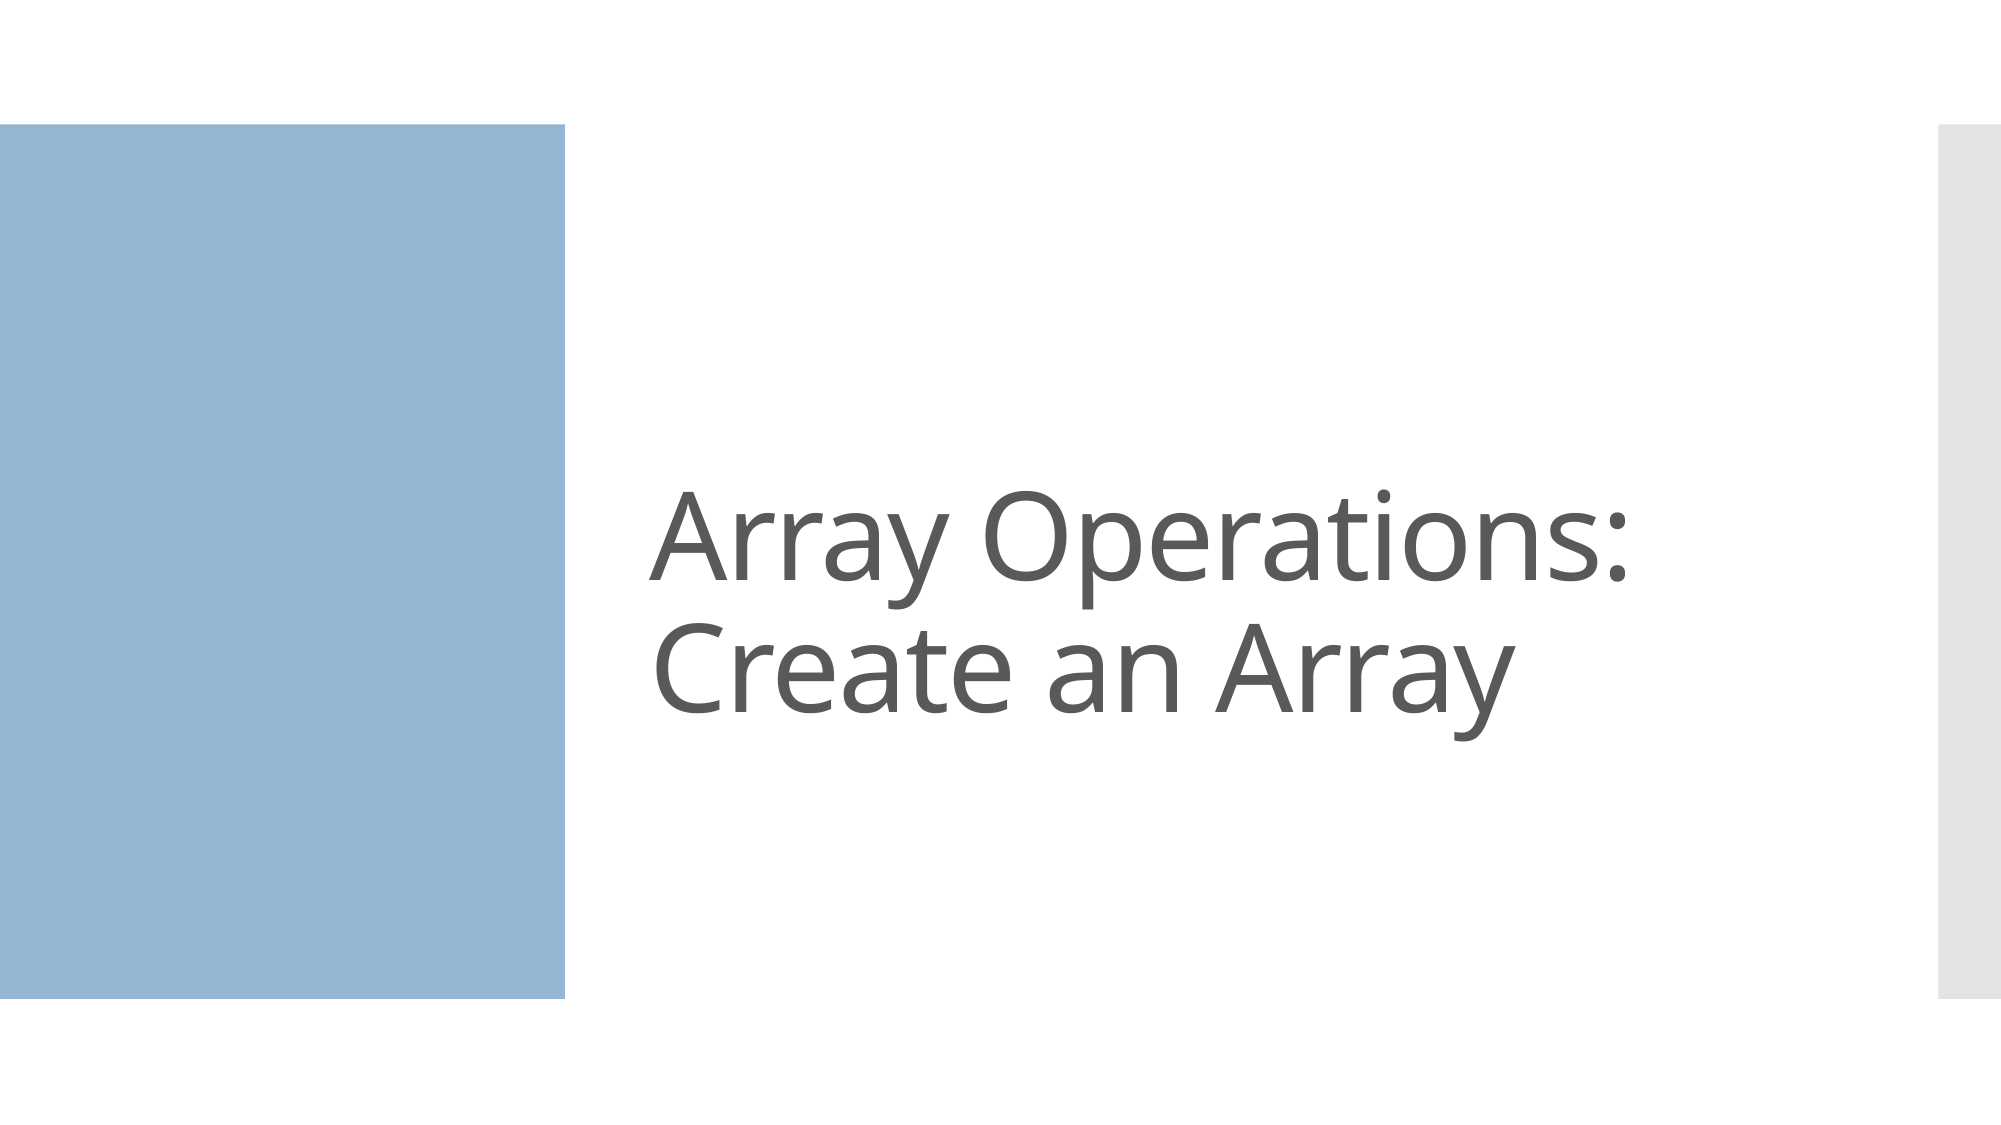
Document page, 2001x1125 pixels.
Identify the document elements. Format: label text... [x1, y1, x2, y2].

title Array Operations: Create an Array [634, 213, 1835, 747]
